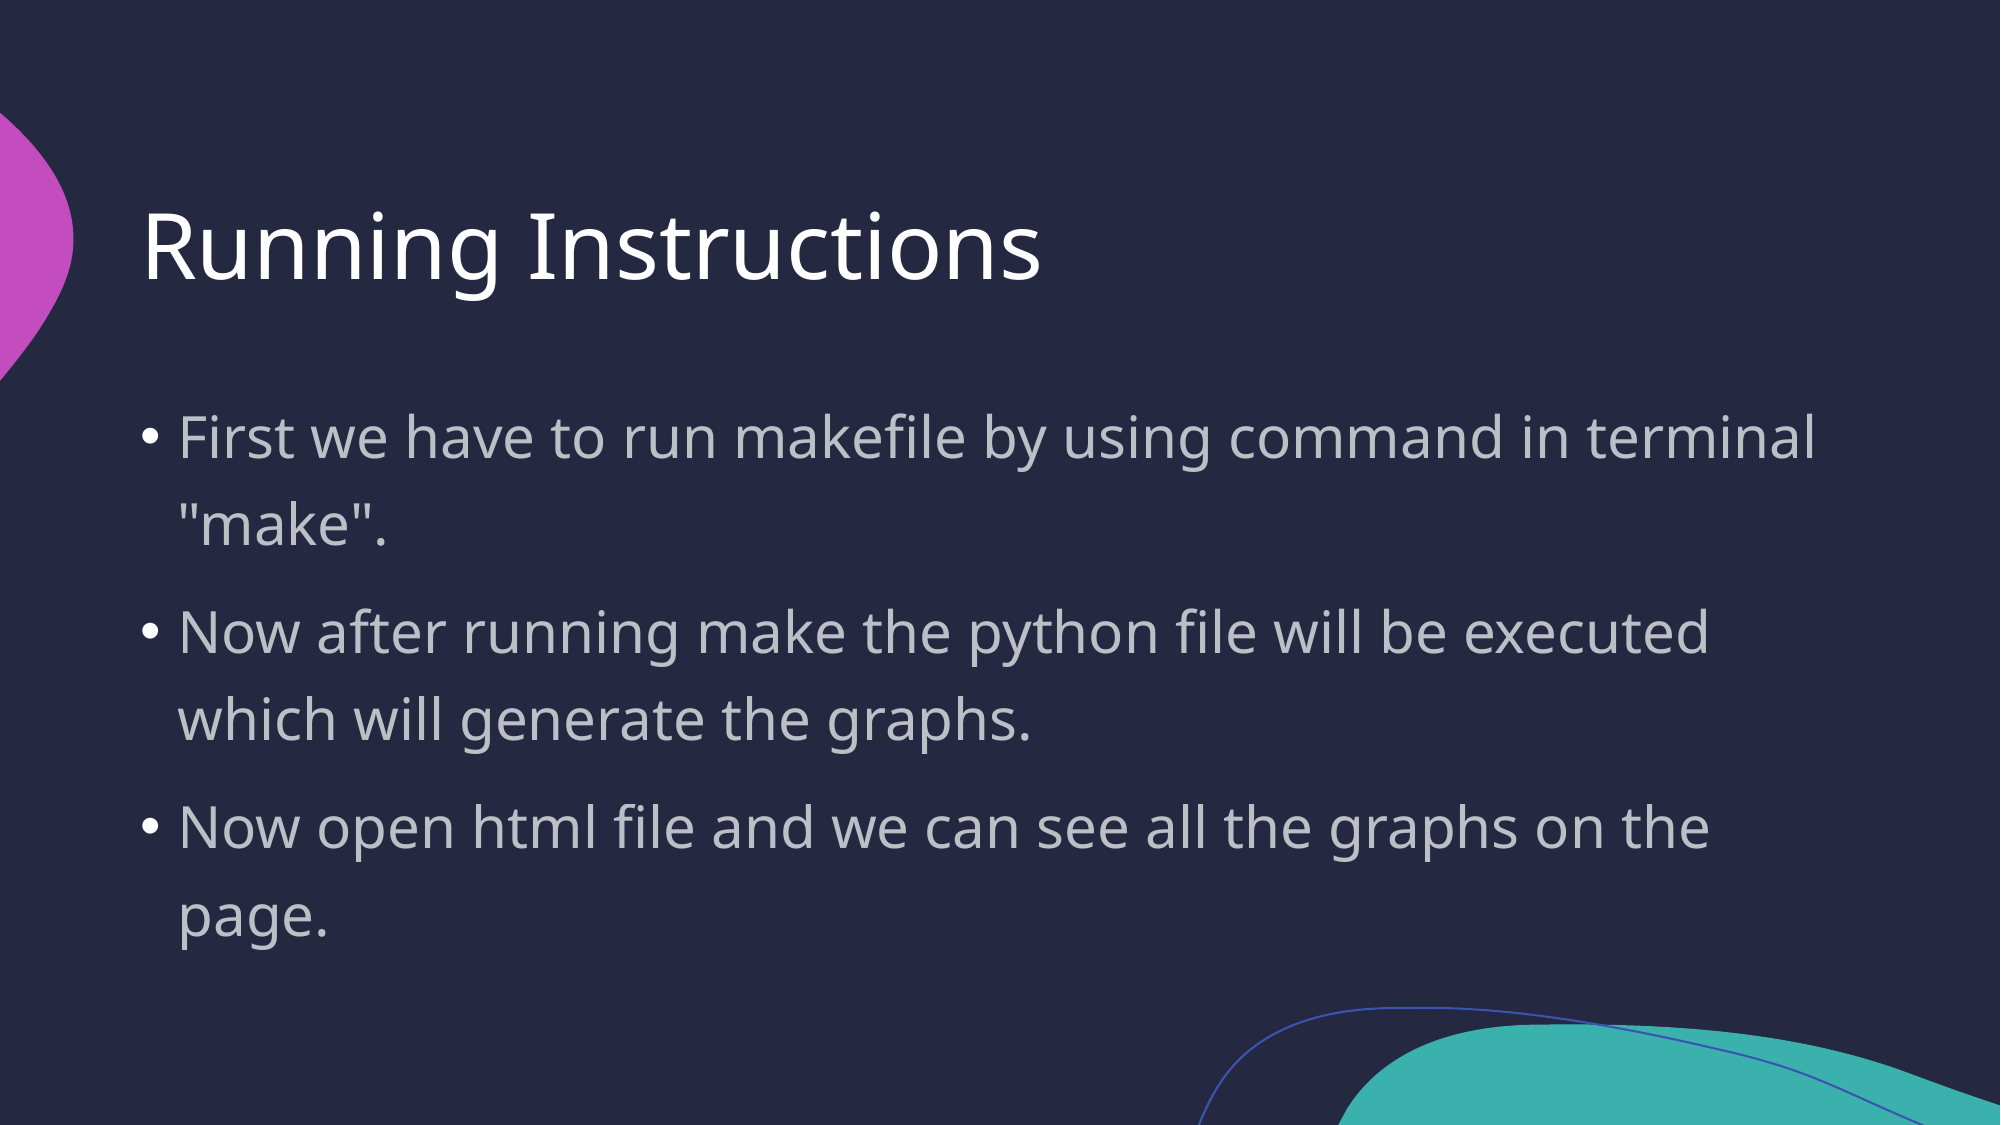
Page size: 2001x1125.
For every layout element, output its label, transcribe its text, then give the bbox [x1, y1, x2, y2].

list First we have to run makefile by using command in terminal "make". Now after running make the python file will be executed which will generate the graphs. Now open html file and we can see all the graphs on the page. [125, 375, 1875, 1002]
title Running Instructions [125, 125, 1875, 375]
